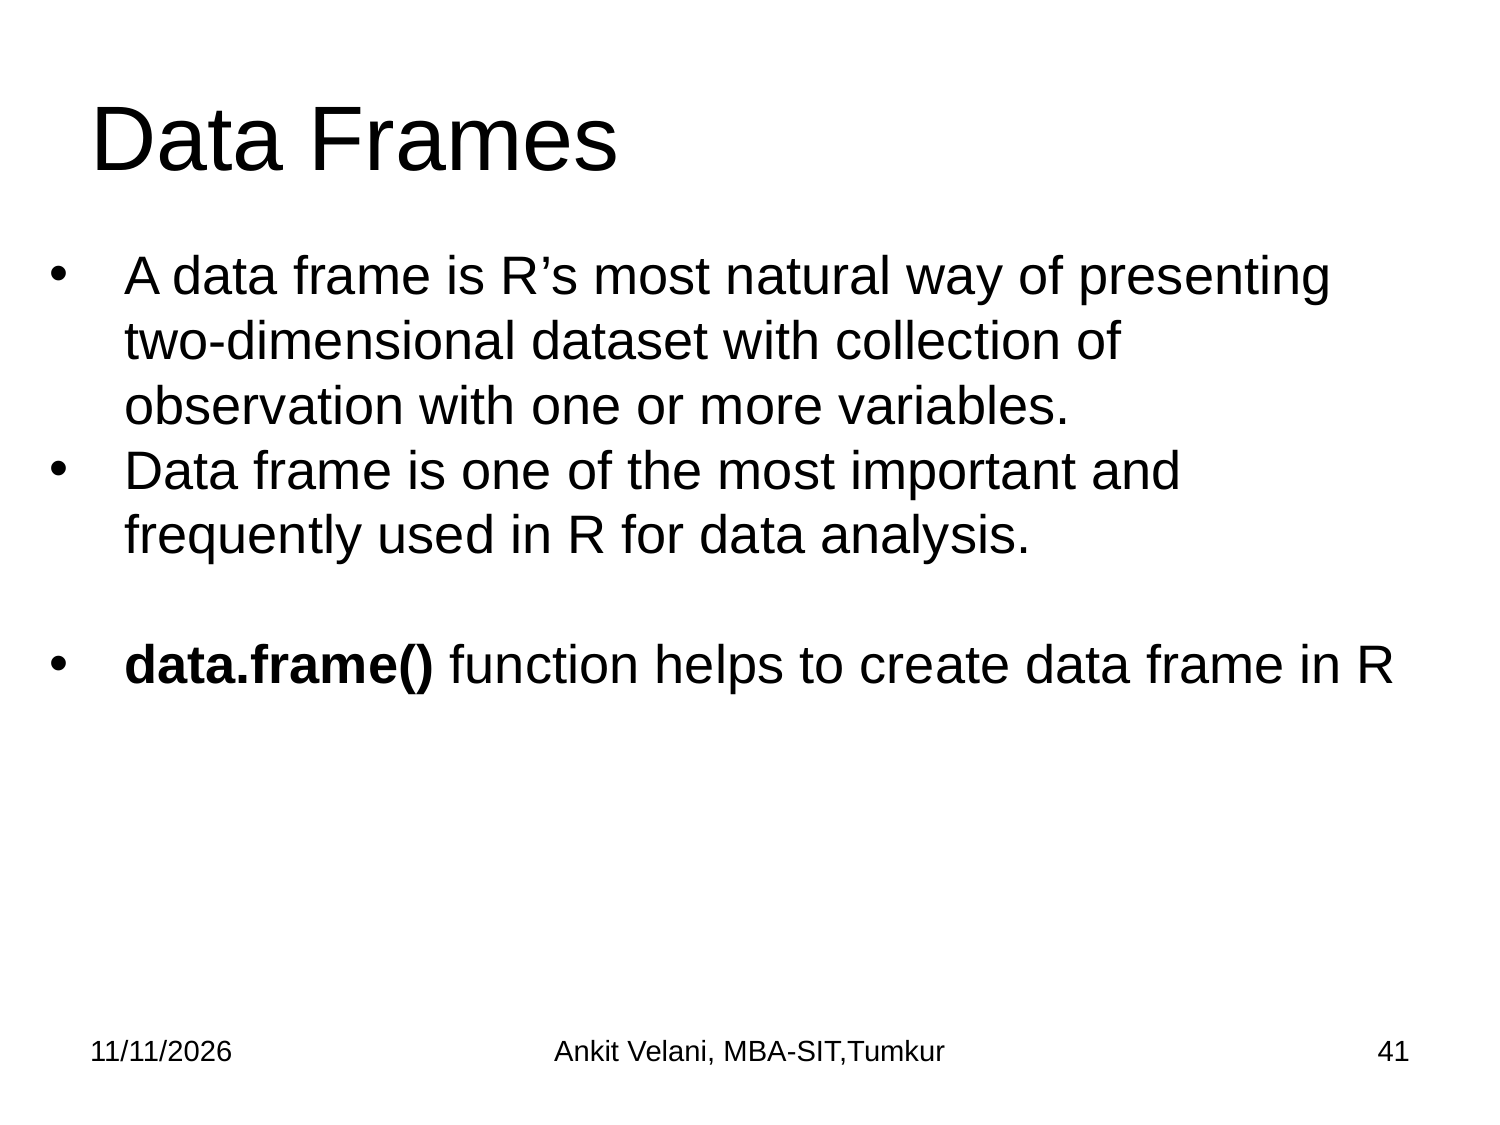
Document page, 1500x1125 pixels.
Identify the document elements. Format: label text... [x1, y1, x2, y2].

slide_number 41 [1074, 1024, 1425, 1103]
list A data frame is R’s most natural way of presenting two-dimensional dataset with collection of observation with one or more variables. Data frame is one of the most important and frequently used in R for data analysis. data.frame() function helps to create data frame in R [34, 232, 1425, 975]
footer Ankit Velani, MBA-SIT,Tumkur [512, 1024, 988, 1103]
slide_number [75, 1024, 425, 1103]
title Data Frames [75, 39, 1425, 227]
